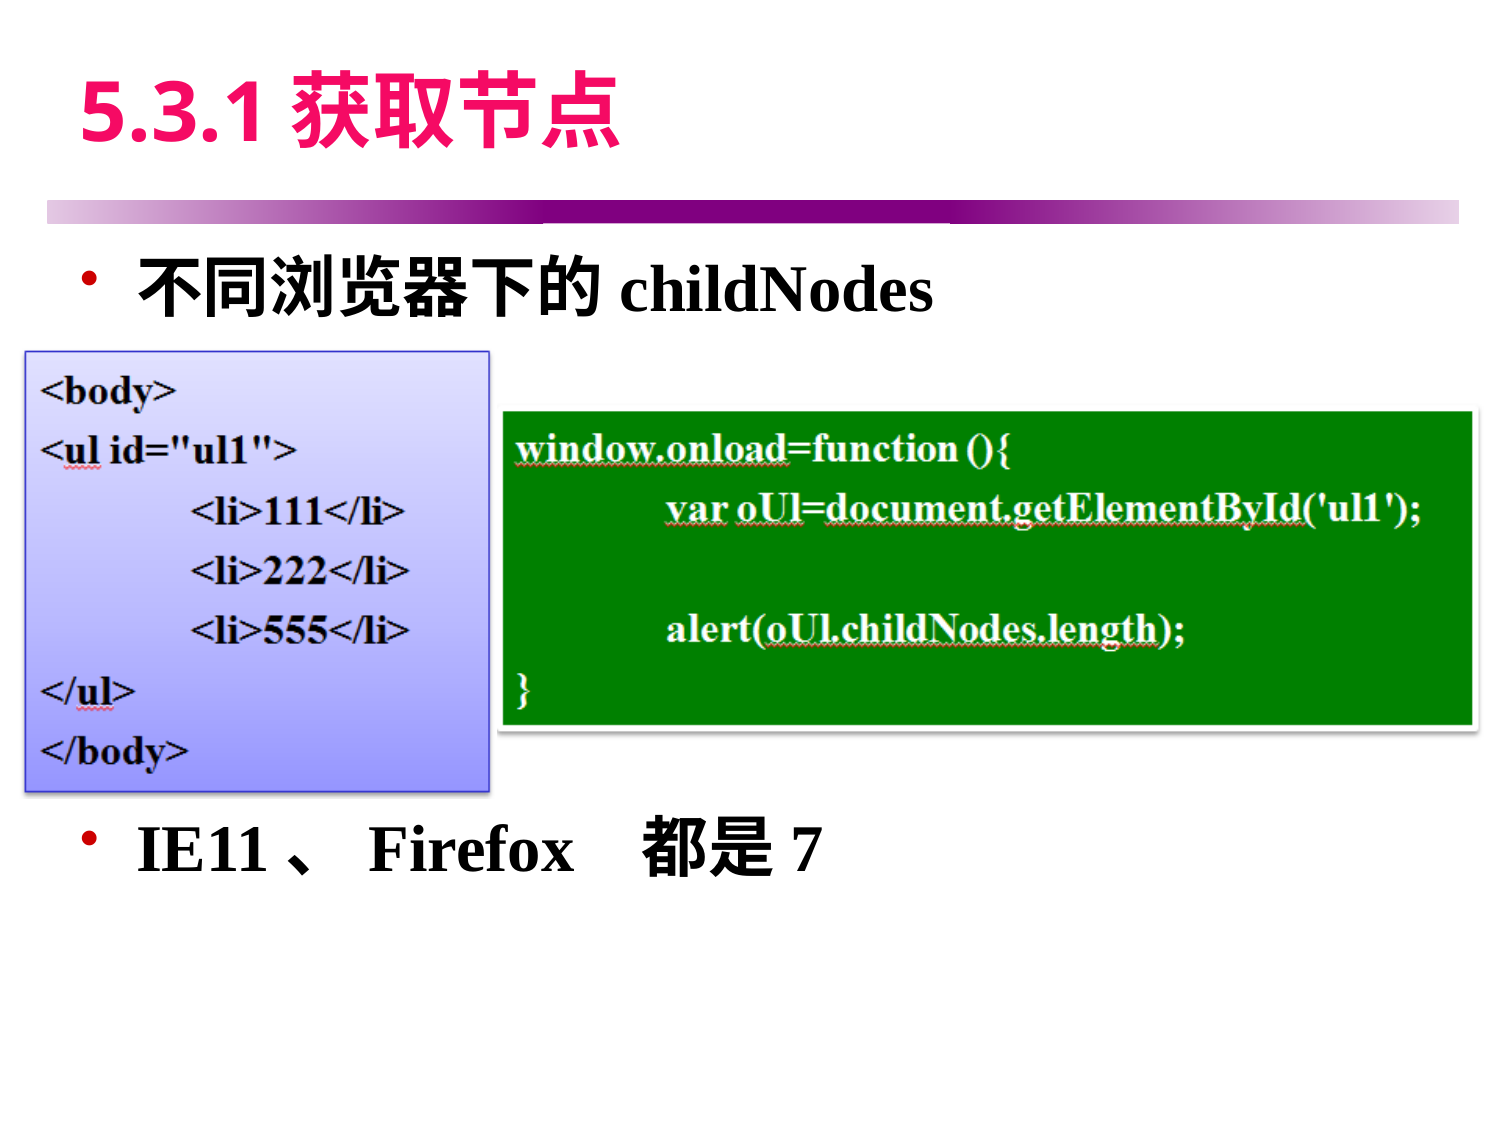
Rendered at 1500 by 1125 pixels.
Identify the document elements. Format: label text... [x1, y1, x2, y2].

list 不同浏览器下的childNodes IE11、Firefox 都是7 [64, 748, 1447, 1071]
picture [17, 340, 1485, 799]
list 不同浏览器下的childNodes IE11、Firefox 都是7 [64, 237, 1447, 397]
title 5.3.1获取节点 [64, 24, 1424, 193]
